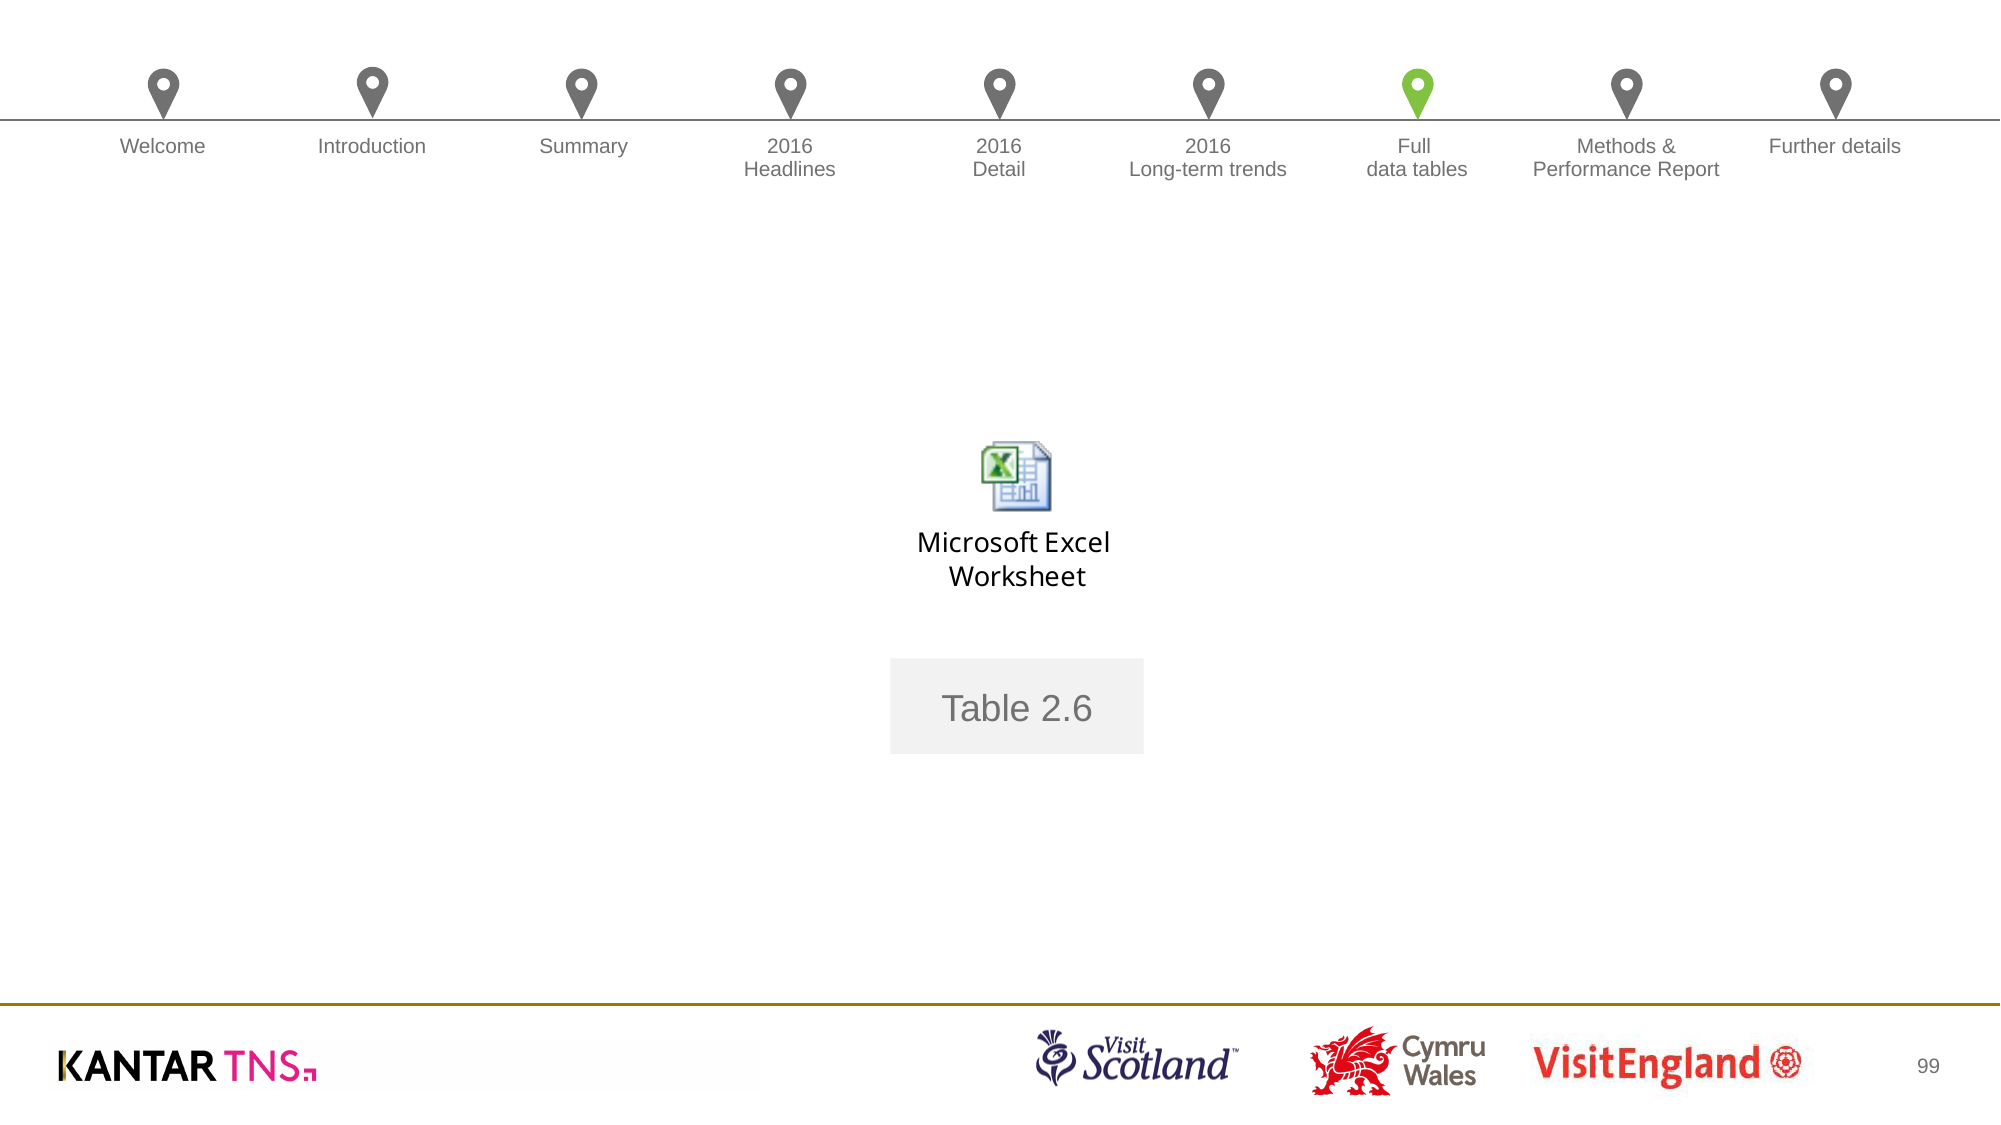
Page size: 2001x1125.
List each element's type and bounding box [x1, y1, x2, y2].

picture [48, 1039, 759, 1093]
picture [1002, 1008, 1266, 1114]
text_box [889, 657, 1145, 755]
text_box [356, 66, 389, 119]
picture [1310, 1026, 1485, 1096]
text_box [907, 440, 1127, 626]
text_box [0, 68, 2000, 121]
slide_number [1780, 1048, 1941, 1082]
text_box [147, 68, 180, 119]
